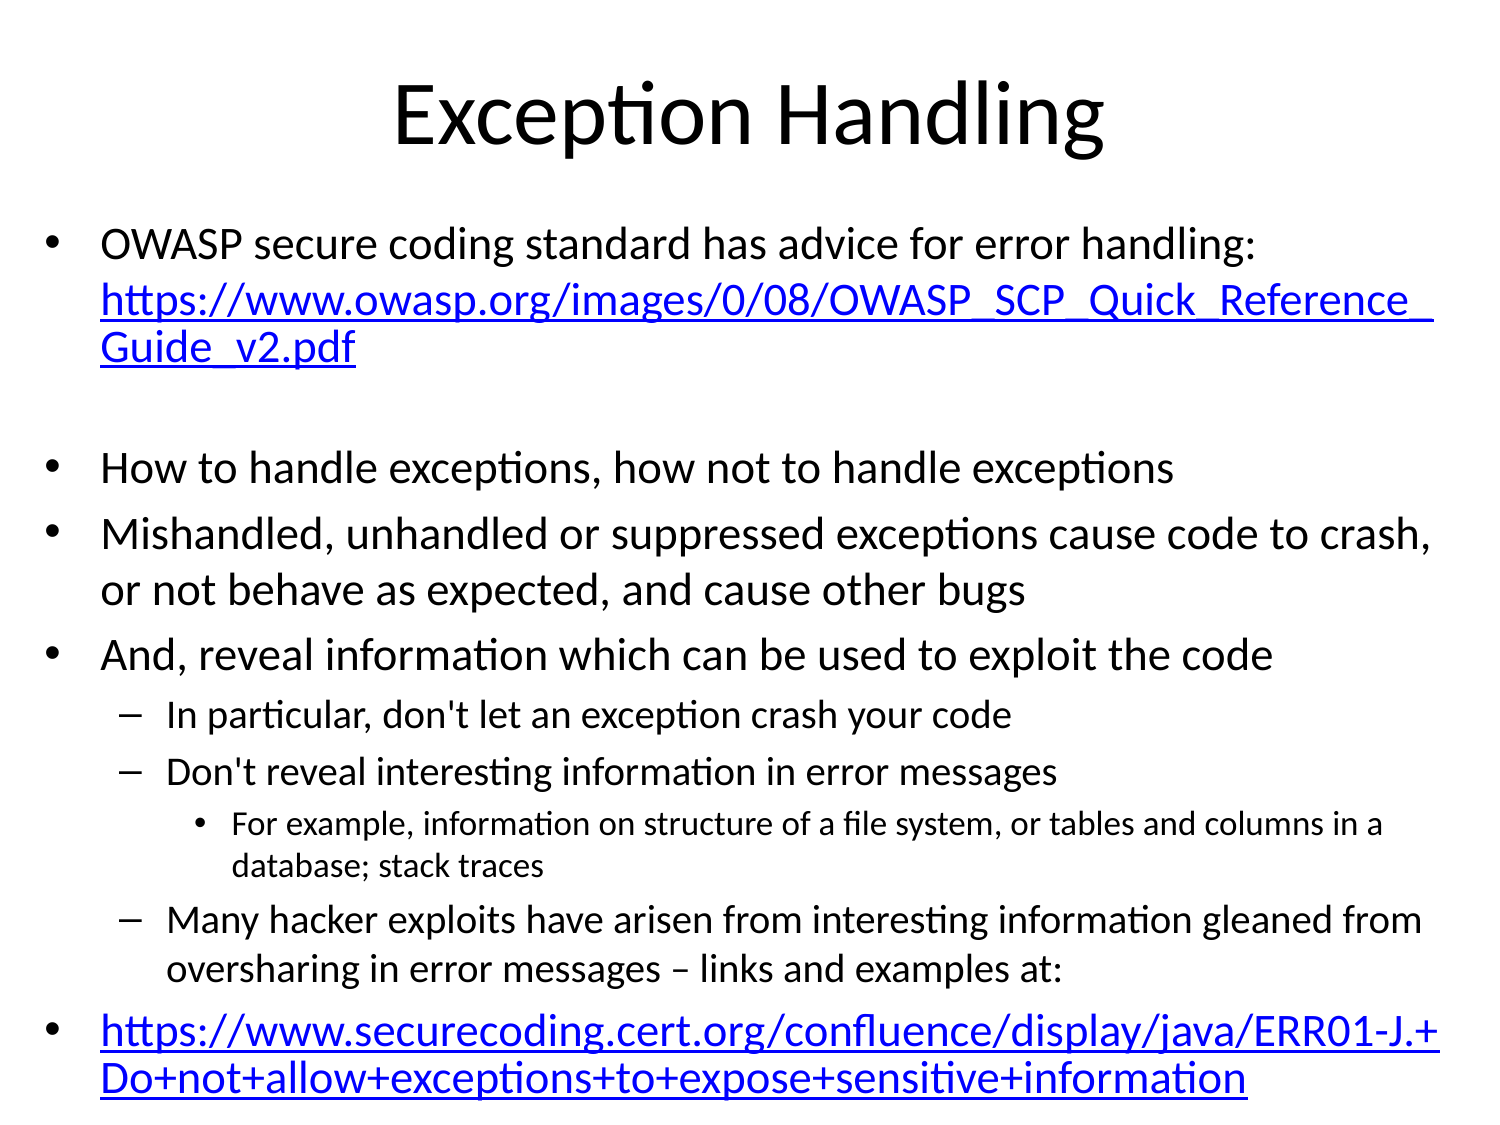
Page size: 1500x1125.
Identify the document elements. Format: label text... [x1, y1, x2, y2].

title Exception Handling [75, 14, 1425, 203]
list OWASP secure coding standard has advice for error handling: https://www.owasp.org/images/0/08/OWASP_SCP_Quick_Reference_Guide_v2.pdf How to handle exceptions, how not to handle exceptions Mishandled, unhandled or suppressed exceptions cause code to crash, or not behave as expected, and cause other bugs And, reveal information which can be used to exploit the code In particular, don't let an exception crash your code Don't reveal interesting information in error messages For example, information on structure of a file system, or tables and columns in a database; stack traces Many hacker exploits have arisen from interesting information gleaned from oversharing in error messages – links and examples at: https://www.securecoding.cert.org/confluence/display/java/ERR01-J.+Do+not+allow+exceptions+to+expose+sensitive+information http://cwe.mitre.org/data/definitions/209.html [29, 205, 1479, 1093]
